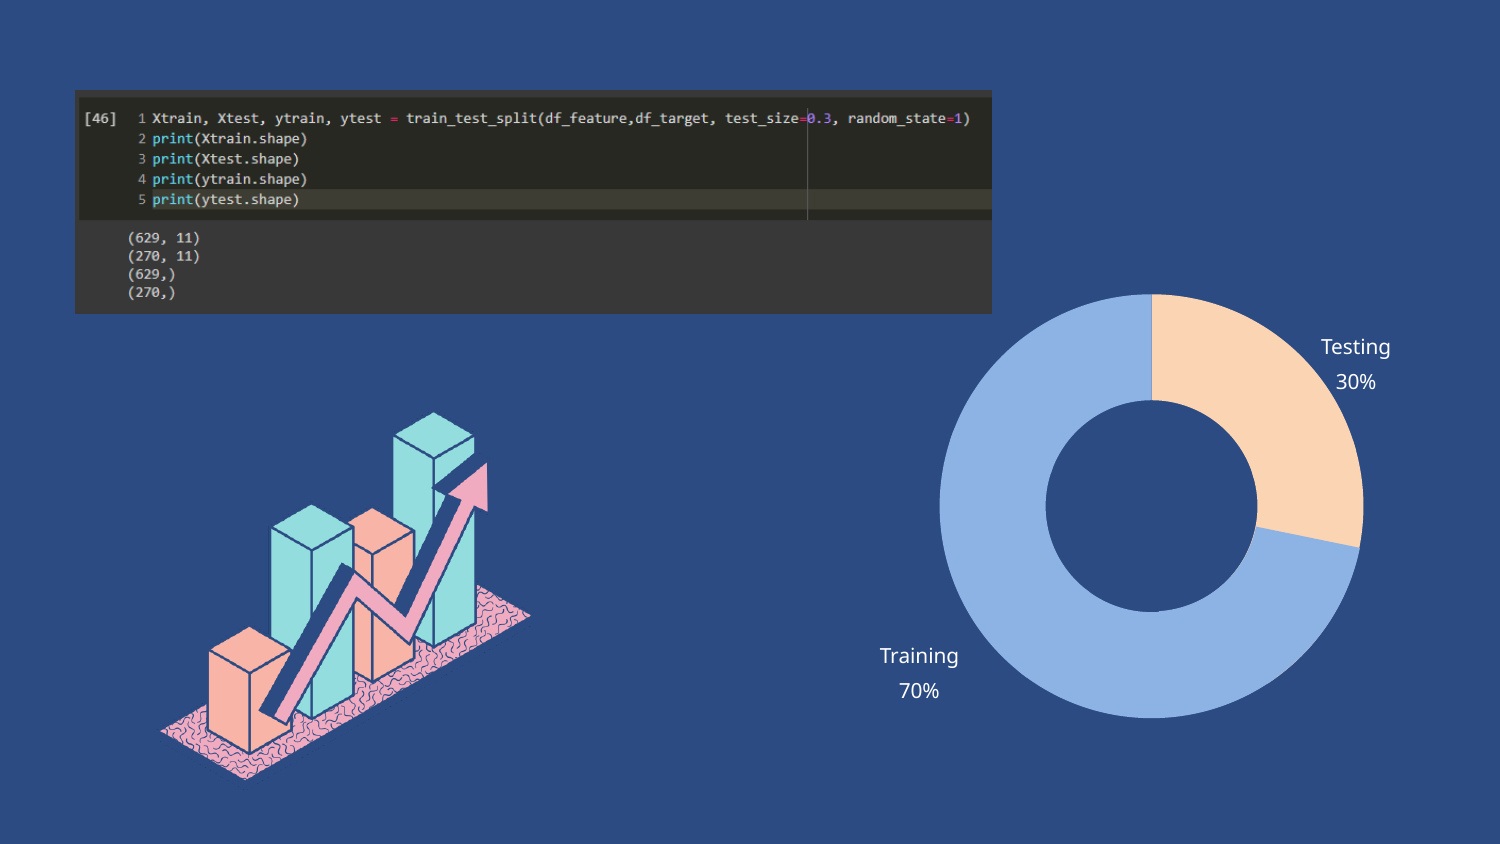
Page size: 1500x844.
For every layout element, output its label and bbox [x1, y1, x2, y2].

text_box [870, 294, 1401, 764]
picture [74, 90, 992, 314]
picture [155, 409, 534, 790]
